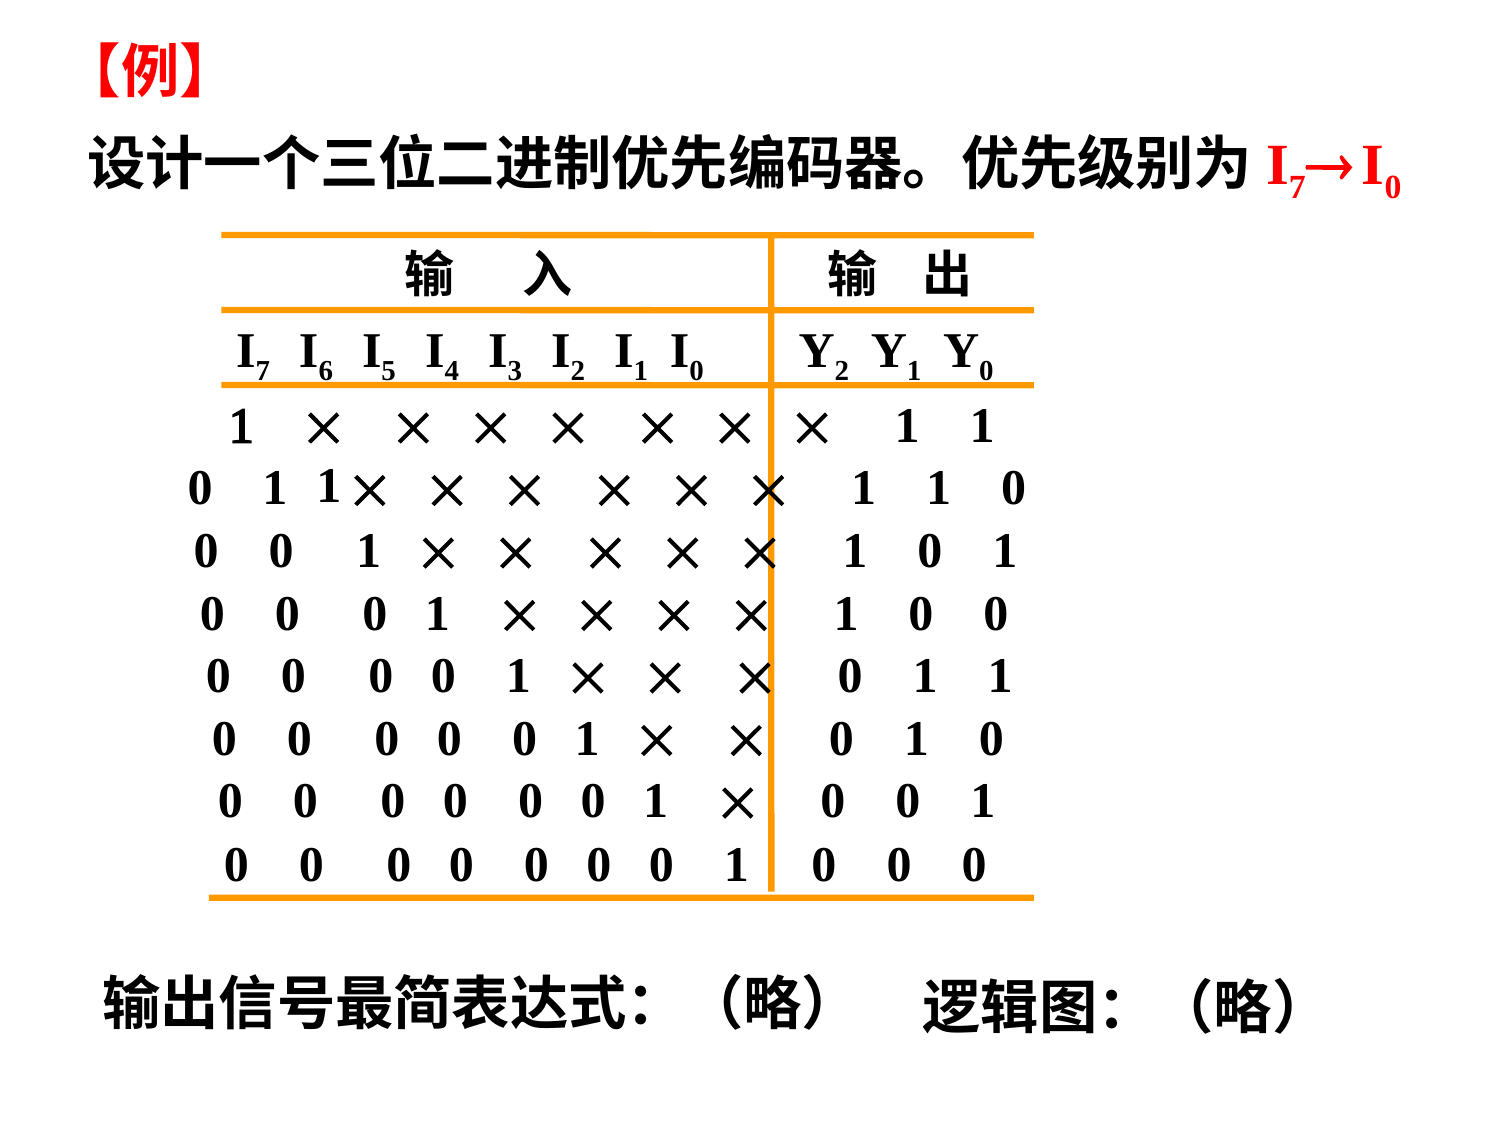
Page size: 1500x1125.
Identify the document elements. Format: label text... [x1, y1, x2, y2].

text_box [208, 234, 1040, 899]
text_box 设计一个三位二进制优先编码器。优先级别为I7 I0 [72, 118, 1456, 213]
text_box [83, 958, 1349, 1049]
title 【例】 [47, 27, 268, 112]
